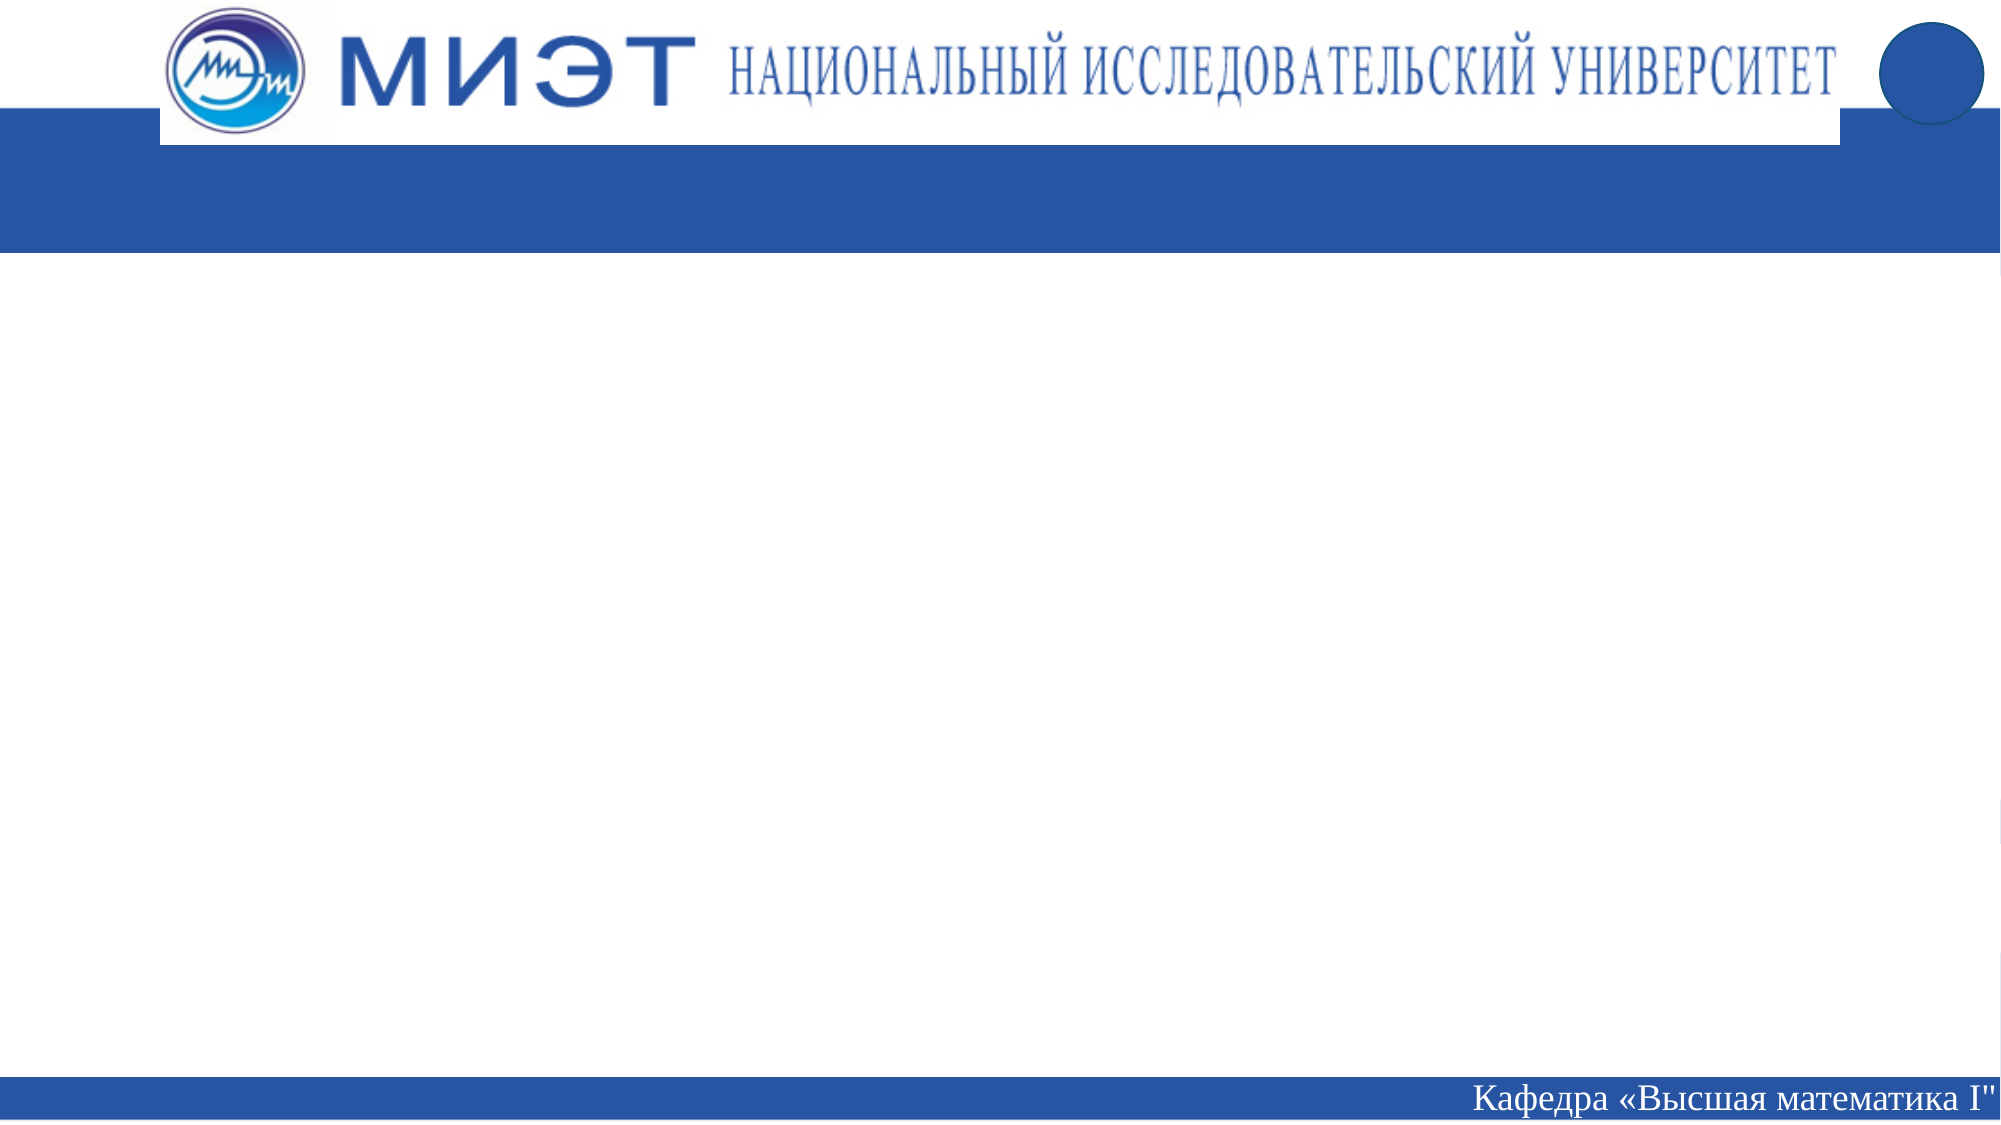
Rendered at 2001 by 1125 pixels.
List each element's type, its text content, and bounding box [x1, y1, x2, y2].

text_box Кафедра «Высшая математика I" [1434, 1065, 2000, 1125]
text_box [0, 253, 2000, 1077]
picture [0, 0, 2001, 1125]
text_box [1879, 22, 1985, 126]
picture [0, 1077, 1434, 1125]
